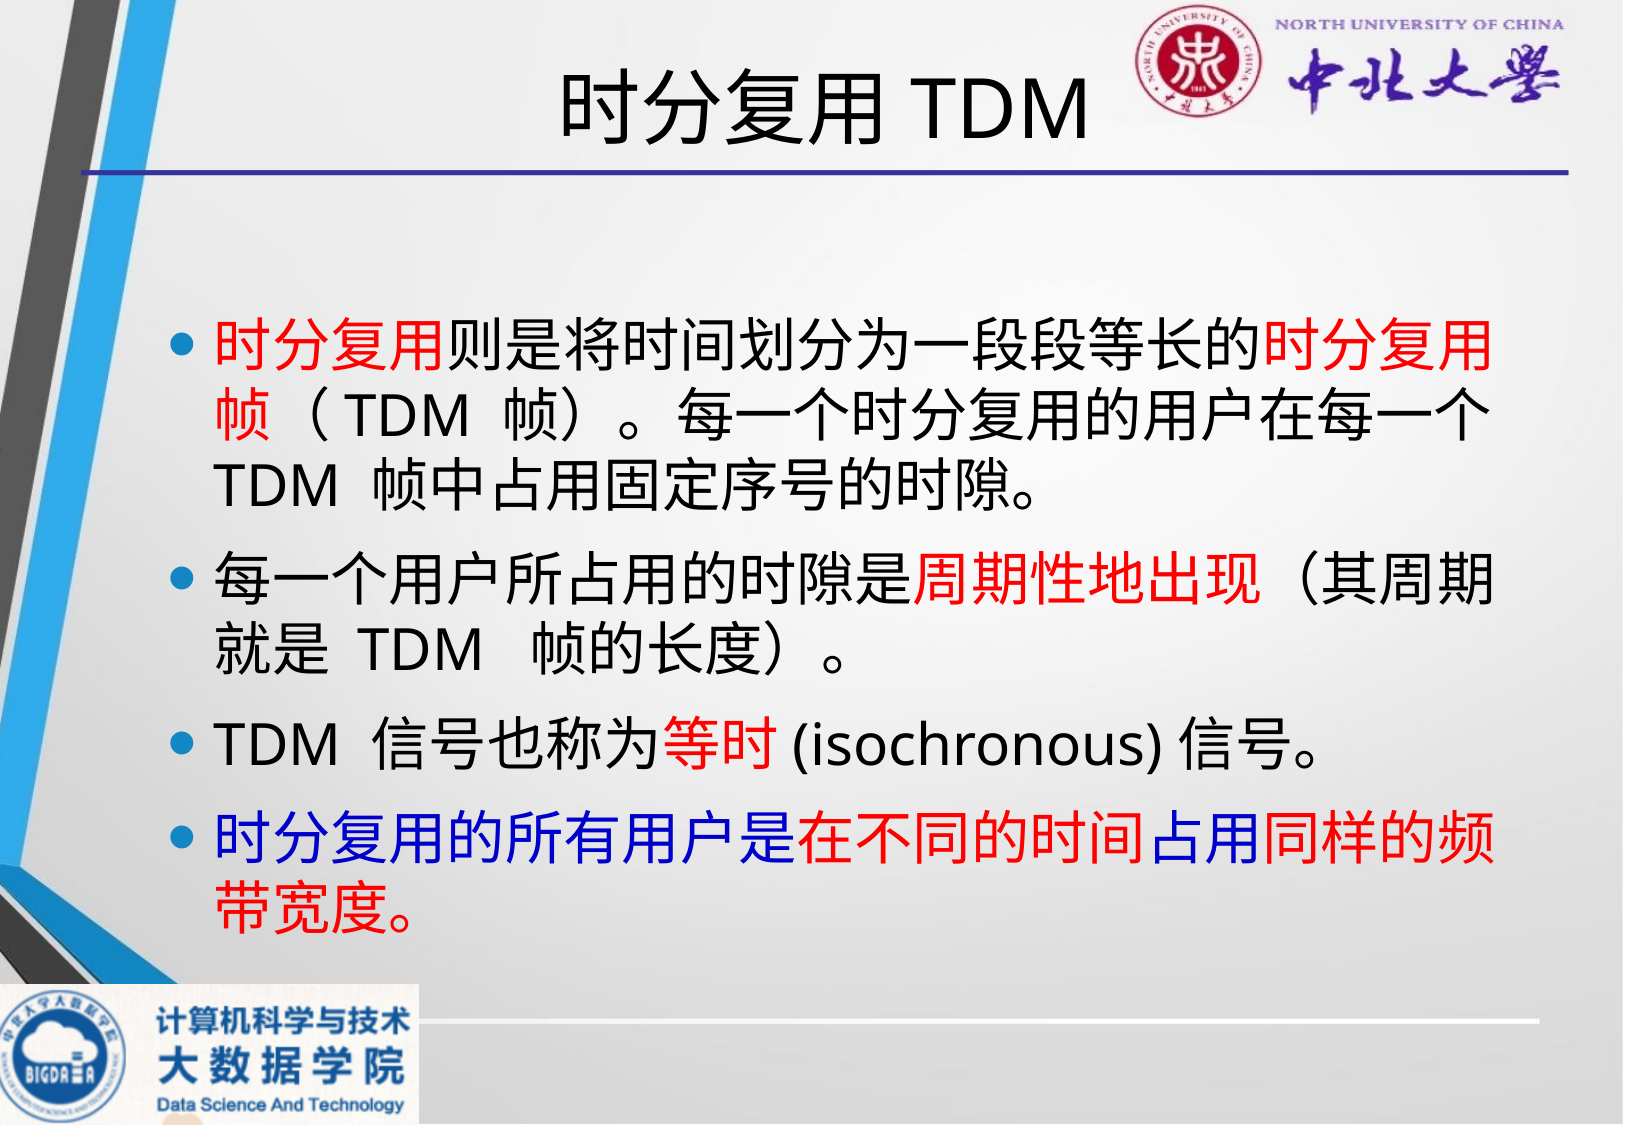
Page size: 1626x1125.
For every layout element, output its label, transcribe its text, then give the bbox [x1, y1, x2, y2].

title 时分复用TDM [81, 30, 1569, 280]
picture [0, 0, 1625, 1125]
list 时分复用则是将时间划分为一段段等长的时分复用帧（TDM 帧）。每一个时分复用的用户在每一个 TDM 帧中占用固定序号的时隙。 每一个用户所占用的时隙是周期性地出现（其周期就是 TDM 帧的长度）。 TDM 信号也称为等时(isochronous)信号。 时分复用的所有用户是在不同的时间占用同样的频带宽度。 [152, 267, 1569, 983]
slide_number [1467, 1002, 1544, 1063]
